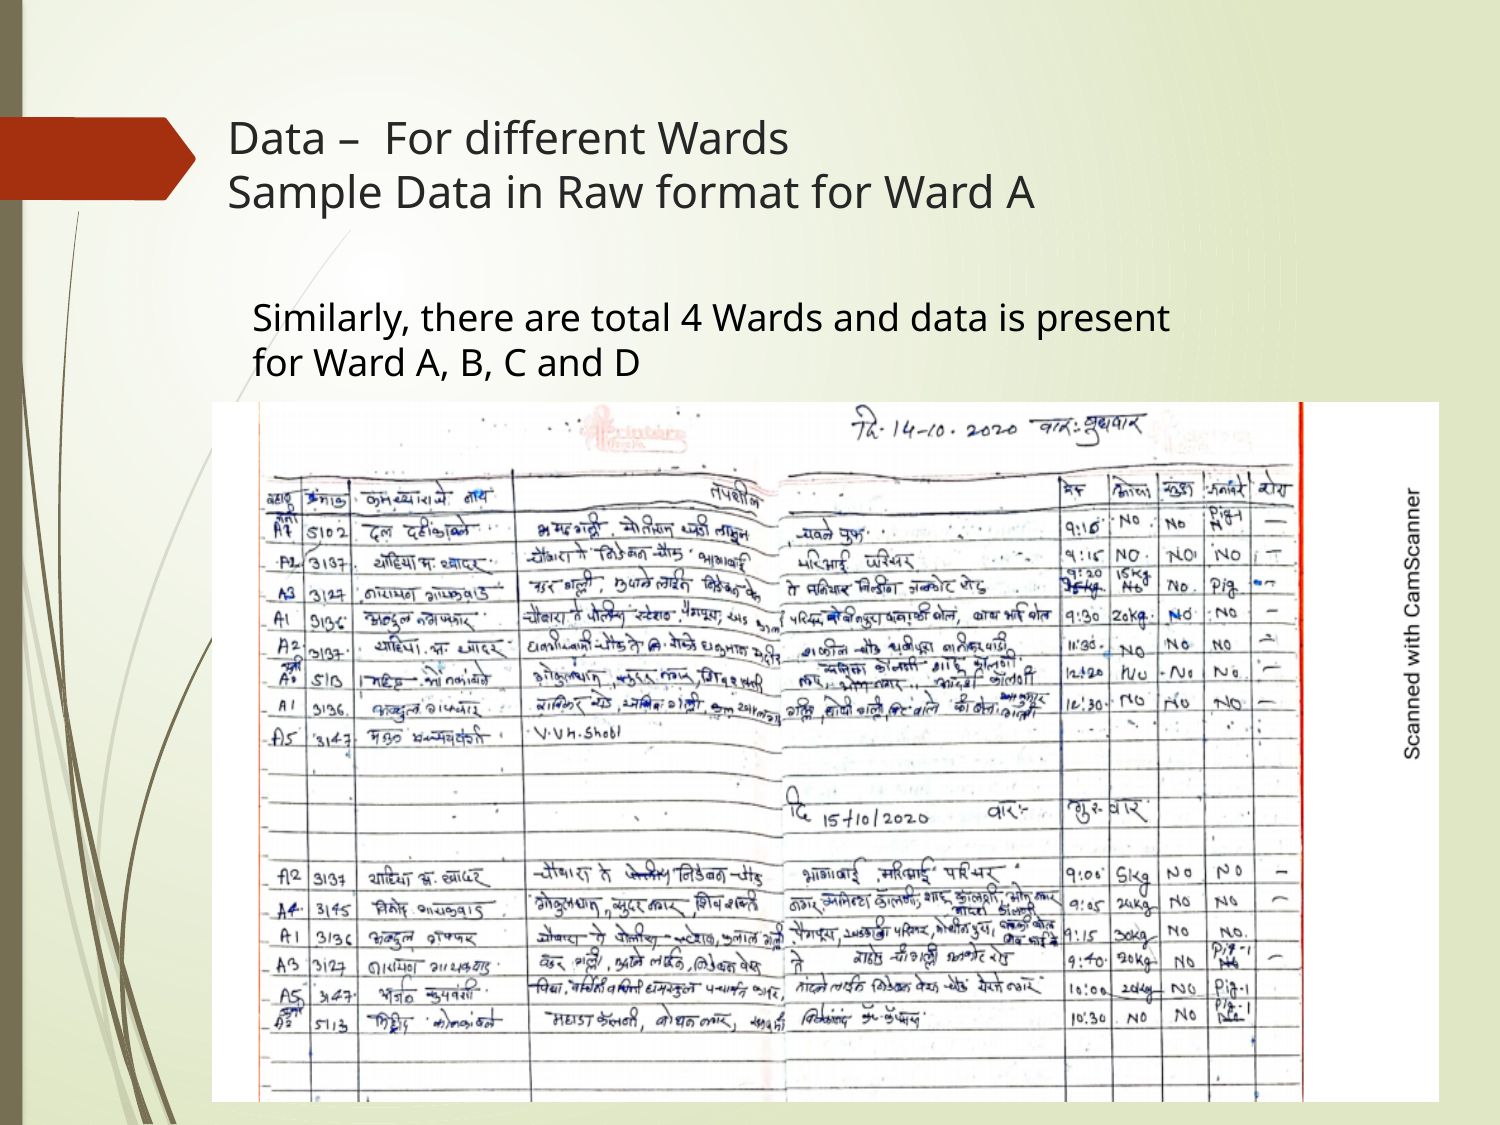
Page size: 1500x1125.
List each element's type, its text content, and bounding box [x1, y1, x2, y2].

title Data – For different Wards Sample Data in Raw format for Ward A [212, 102, 1400, 225]
text_box Similarly, there are total 4 Wards and data is present for Ward A, B, C and D [237, 286, 1226, 392]
picture [212, 402, 1440, 1102]
